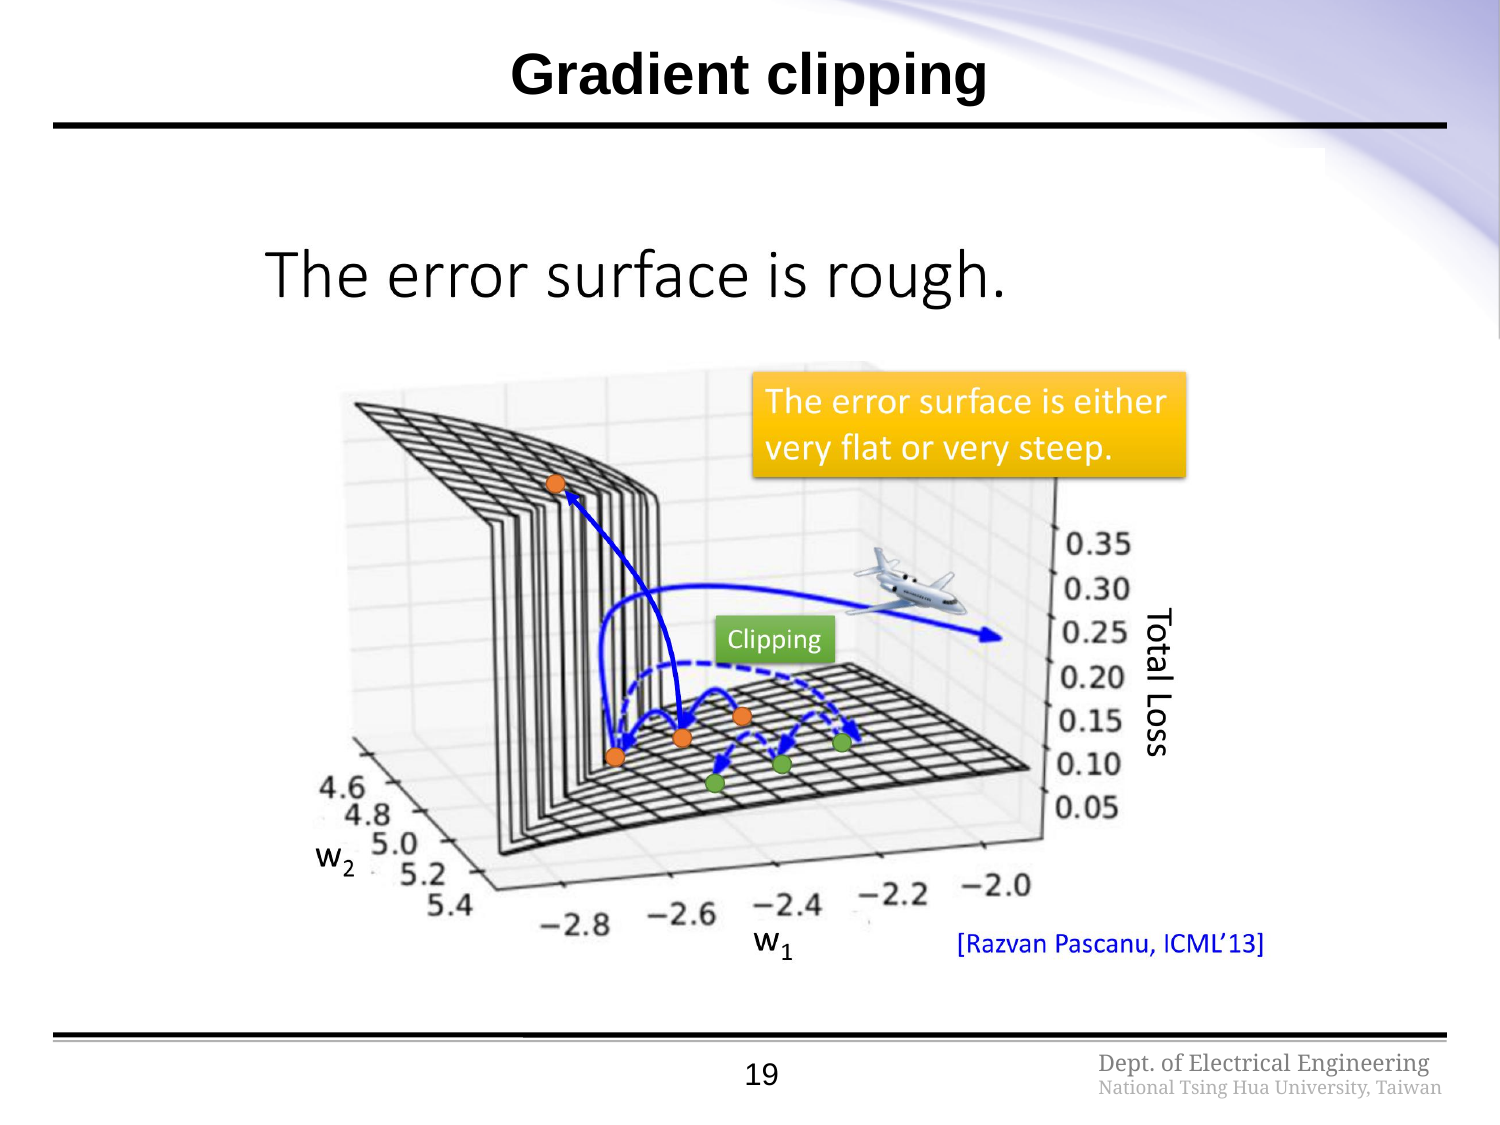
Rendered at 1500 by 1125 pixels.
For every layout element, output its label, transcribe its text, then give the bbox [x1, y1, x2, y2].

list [174, 148, 1326, 1012]
picture [768, 0, 1500, 350]
title Gradient clipping [64, 35, 1436, 108]
slide_number 19 [643, 1046, 881, 1095]
